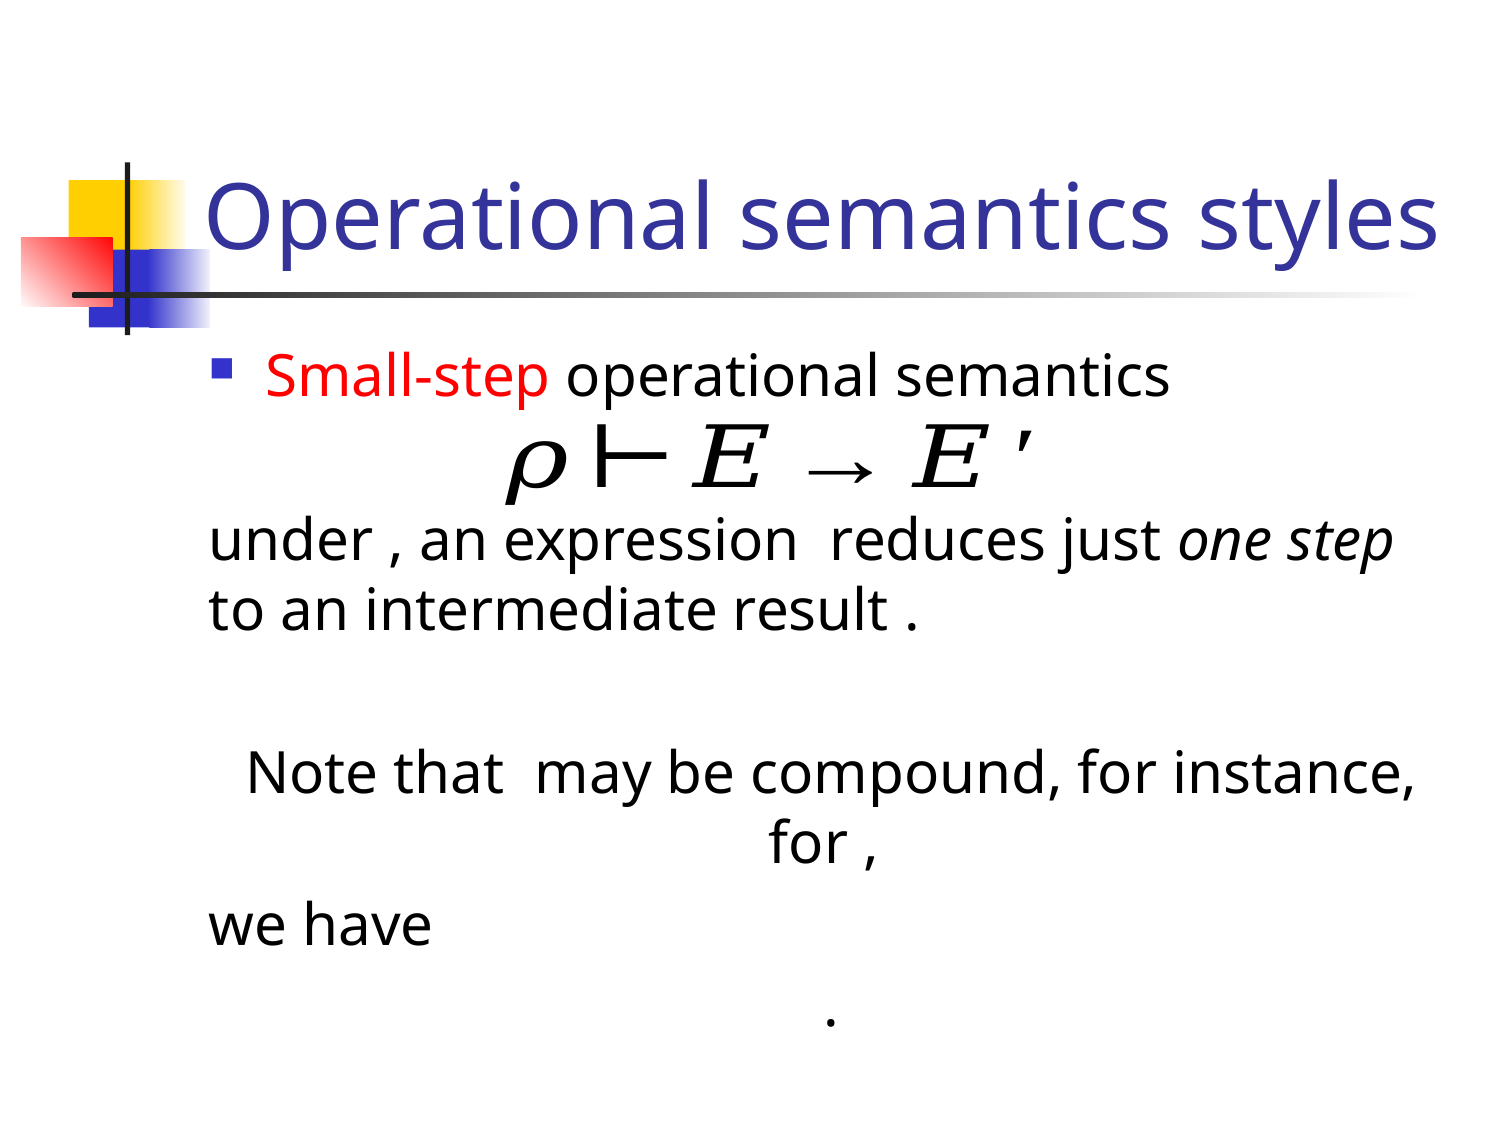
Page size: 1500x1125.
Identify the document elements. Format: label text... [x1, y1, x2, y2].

title Operational semantics styles [188, 35, 1468, 275]
